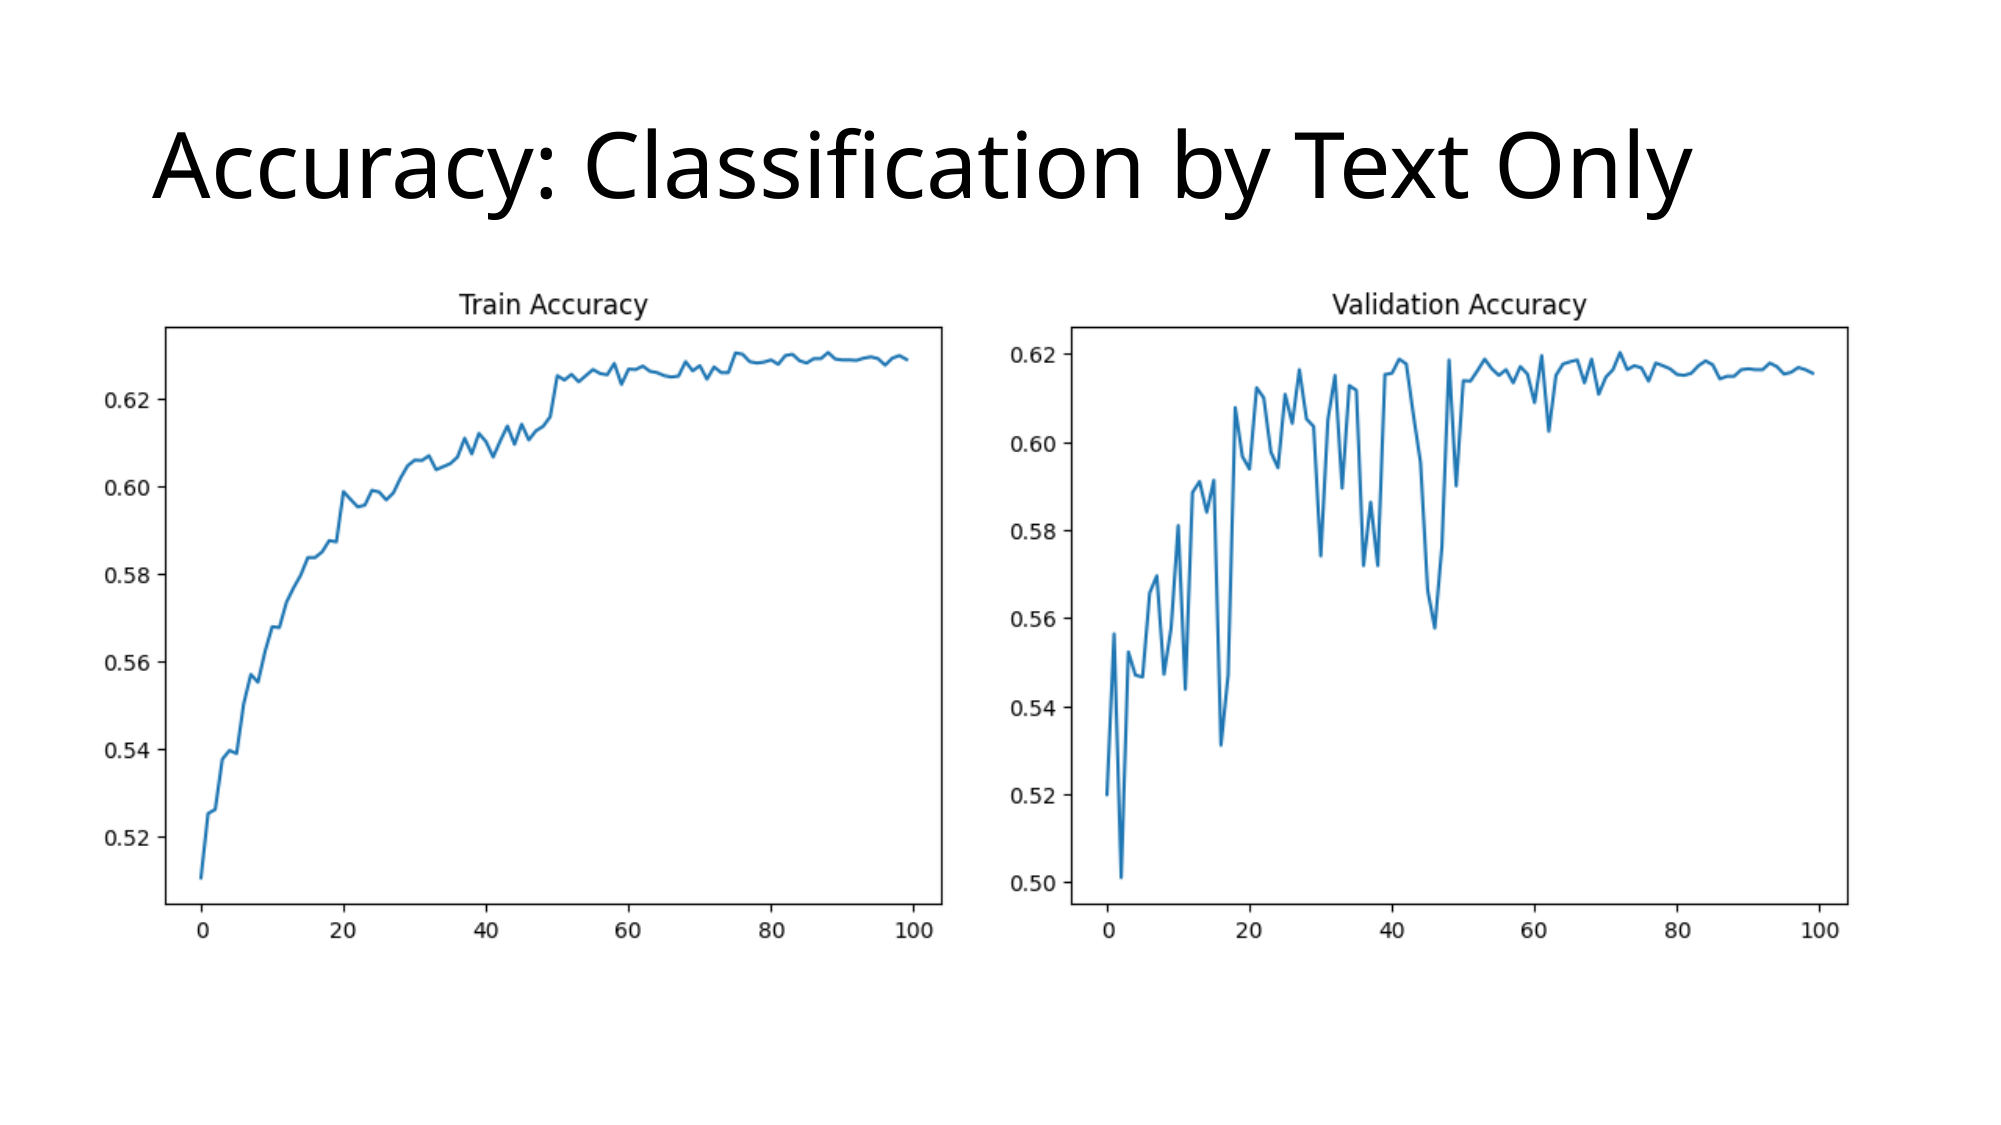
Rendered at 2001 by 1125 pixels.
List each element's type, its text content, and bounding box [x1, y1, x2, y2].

picture [993, 277, 1863, 957]
picture [87, 277, 957, 957]
title Accuracy: Classification by Text Only [137, 59, 1863, 278]
